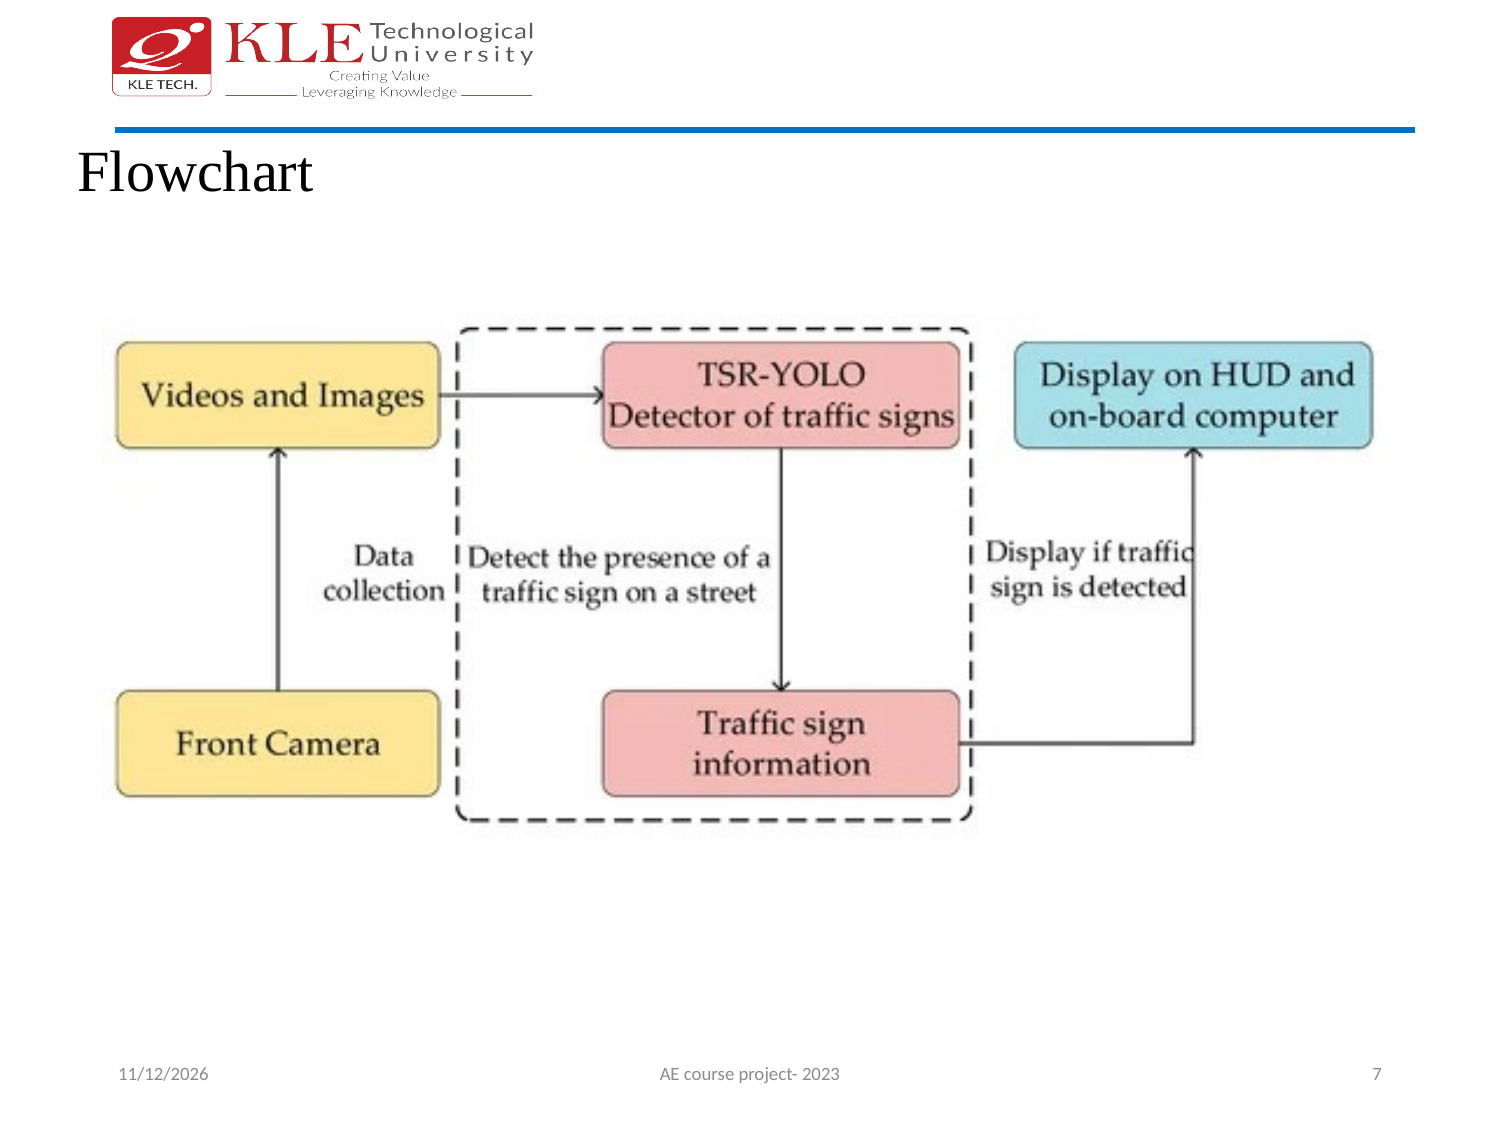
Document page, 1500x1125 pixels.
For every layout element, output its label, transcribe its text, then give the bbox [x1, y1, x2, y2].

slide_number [103, 1042, 441, 1103]
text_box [62, 12, 1415, 213]
picture [101, 314, 1386, 840]
footer AE course project- 2023 [496, 1042, 1004, 1103]
slide_number 7 [1059, 1042, 1397, 1103]
